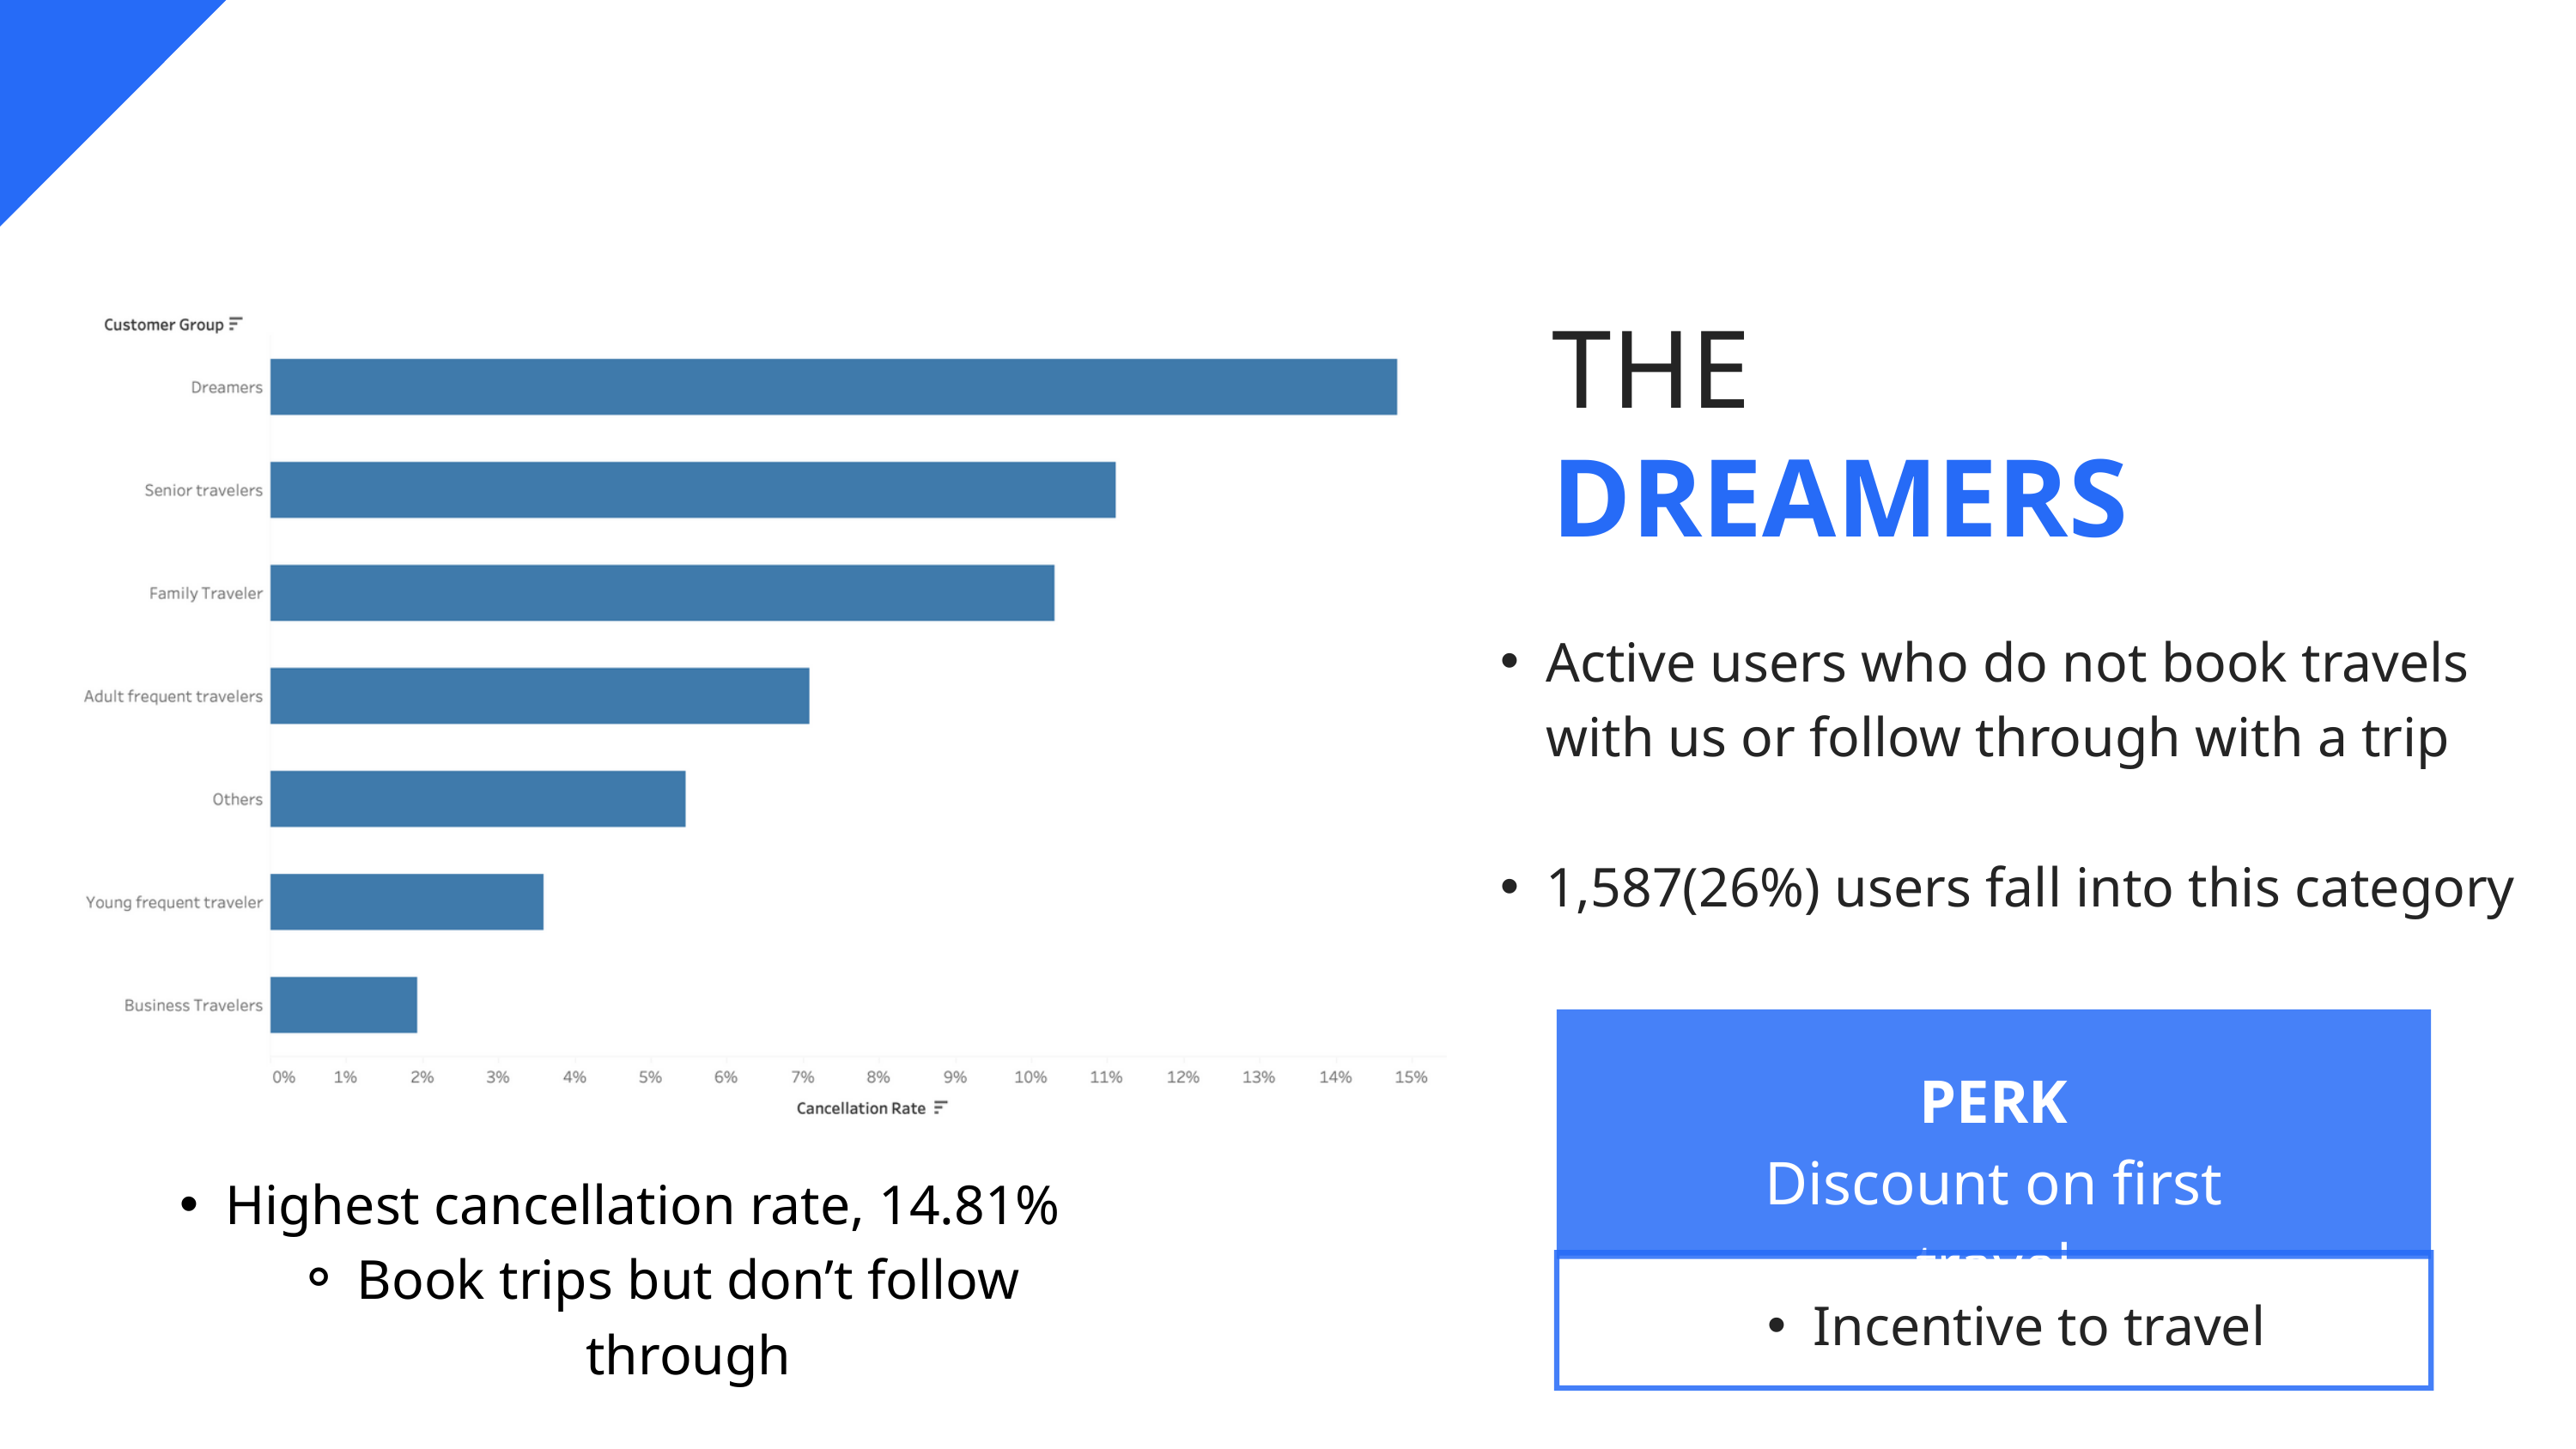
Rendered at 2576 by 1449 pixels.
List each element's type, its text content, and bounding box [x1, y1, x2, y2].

text_box Active users who do not book travels with us or follow through with a trip 1,587(26%) users fall into this category [1455, 617, 2529, 980]
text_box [1556, 1009, 2432, 1389]
text_box [55, 313, 1447, 1135]
text_box THE [1552, 279, 2432, 408]
text_box DREAMERS [1552, 408, 2432, 559]
text_box Highest cancellation rate, 14.81% Book trips but don’t follow through [112, 1160, 1083, 1385]
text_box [0, 0, 227, 227]
